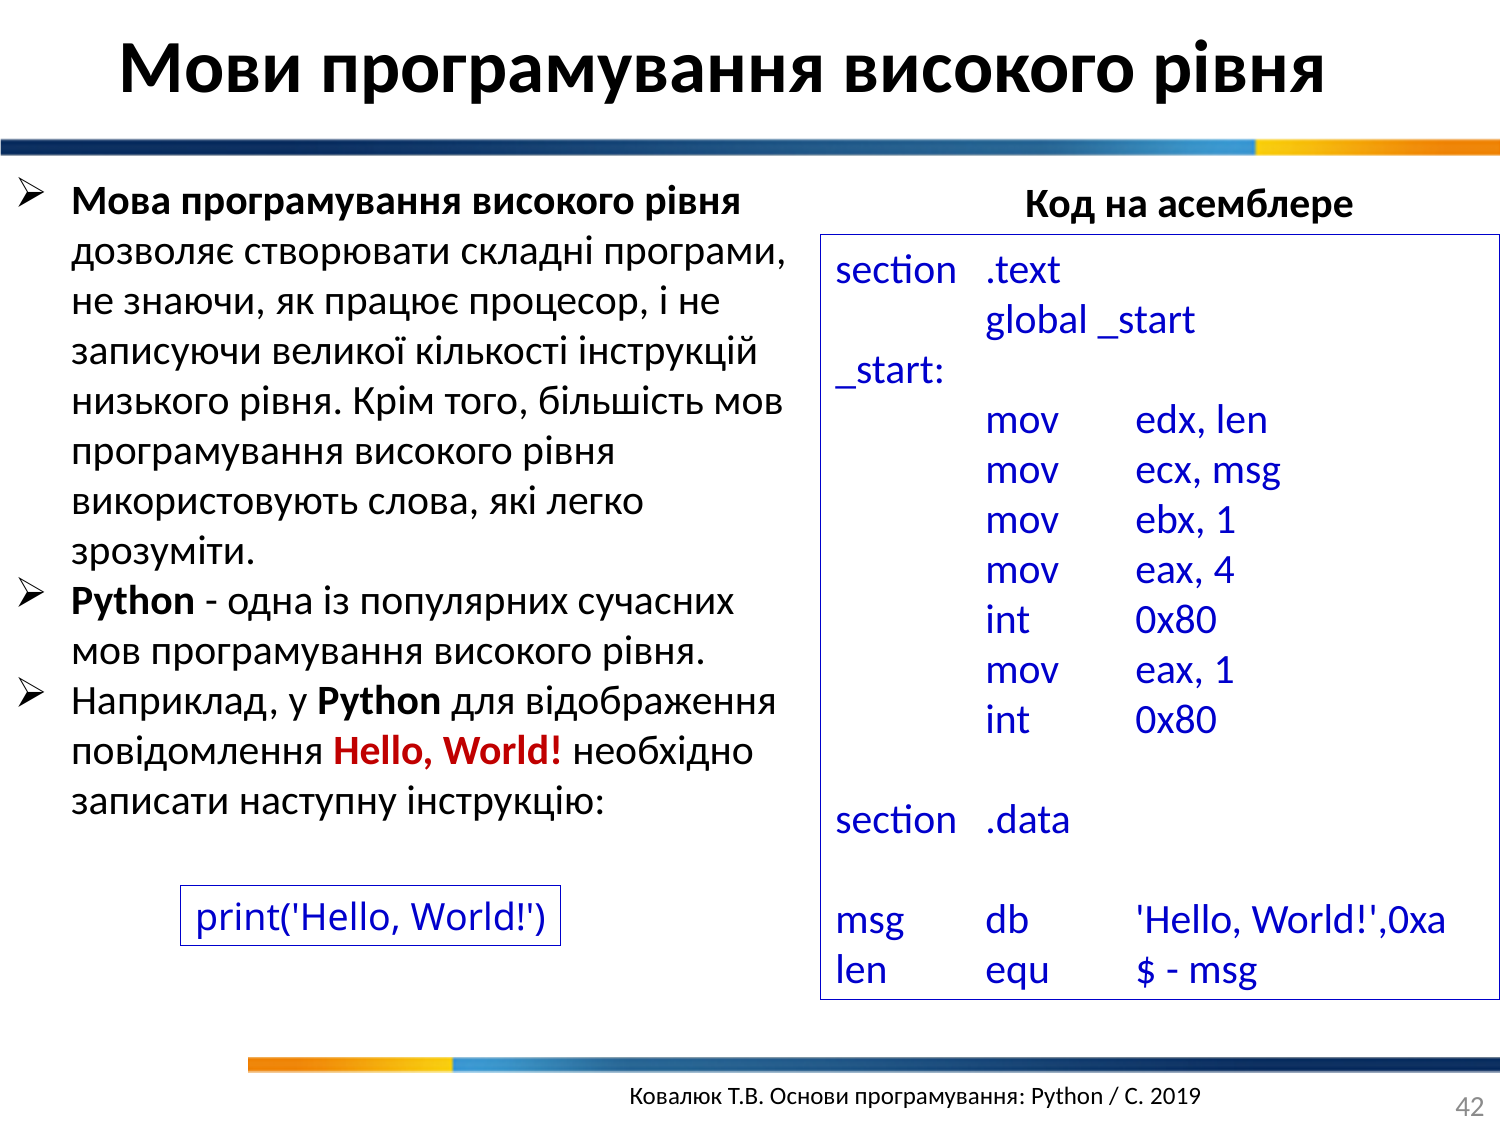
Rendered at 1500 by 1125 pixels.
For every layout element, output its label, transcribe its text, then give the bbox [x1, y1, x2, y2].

text_box print('Hello, World!') [180, 885, 561, 946]
slide_number 42 [1428, 1083, 1500, 1125]
text_box Код на асемблере [1010, 168, 1369, 234]
picture [248, 1057, 1500, 1073]
text_box section .text global _start _start: mov edx, len mov ecx, msg mov ebx, 1 mov eax, 4 int 0x80 mov eax, 1 int 0x80 section .data msg db 'Hello, World!',0xa len equ $ - msg [820, 234, 1500, 1000]
text_box Мова програмування високого рівня дозволяє створювати cкладні програми, не знаючи, як працює процесор, і не записуючи великої кількості інструкцій низького рівня. Крім того, більшість мов програмування високого рівня використовують слова, які легко зрозуміти. Python - одна із популярних сучасних мов програмування високого рівня. Наприклад, у Python для відображення повідомлення Hello, World! необхідно записати наступну інструкцію: [0, 165, 821, 831]
text_box Мови програмування високого рівня [0, 10, 1500, 115]
picture [2, 139, 1500, 155]
